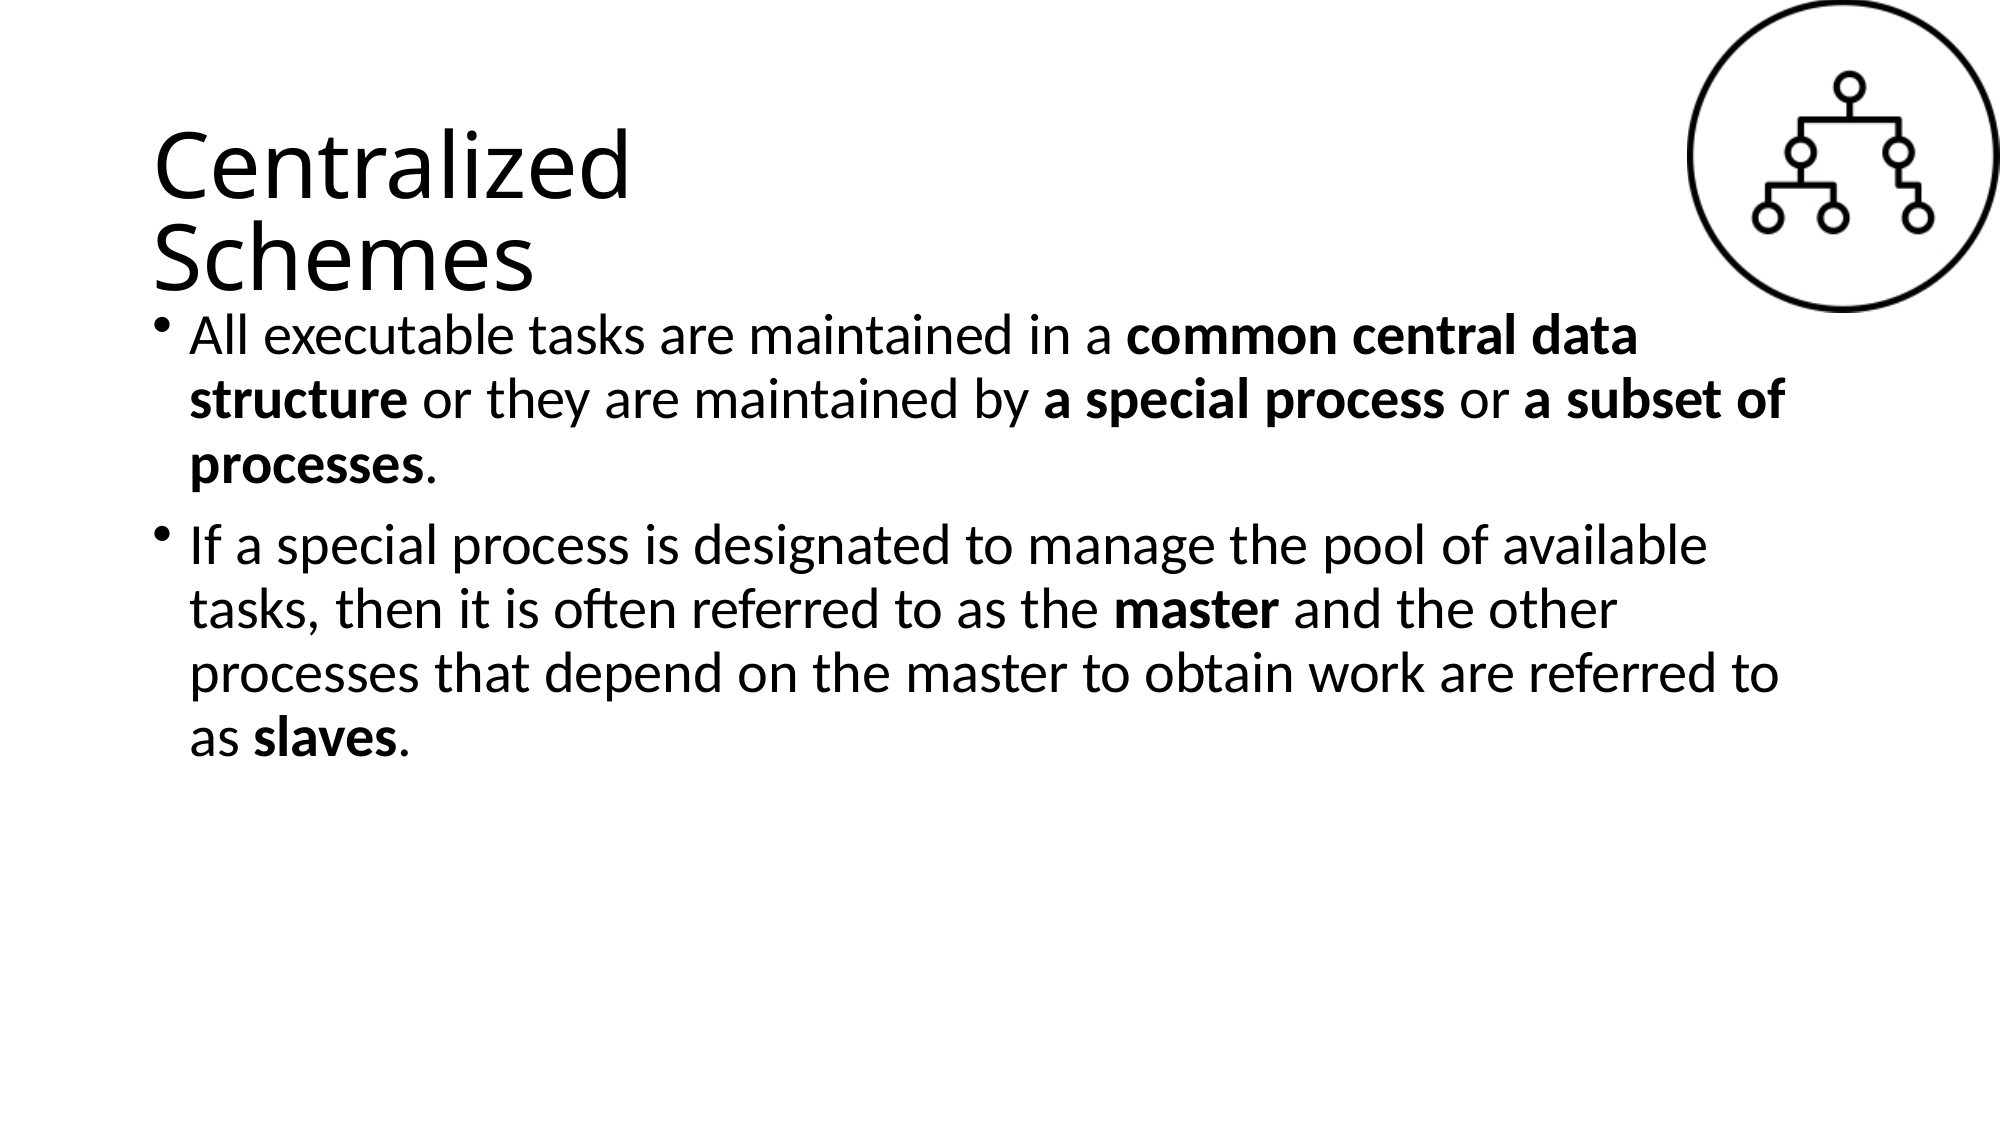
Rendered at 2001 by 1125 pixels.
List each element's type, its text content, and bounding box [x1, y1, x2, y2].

text_box All executable tasks are maintained in a common central data structure or they are maintained by a special process or a subset of processes. [152, 301, 1800, 503]
text_box If a special process is designated to manage the pool of available tasks, then it is often referred to as the master and the other processes that depend on the master to obtain work are referred to as slaves. [152, 511, 1797, 776]
picture [1687, 0, 2000, 313]
text_box Centralized Schemes [152, 125, 918, 301]
